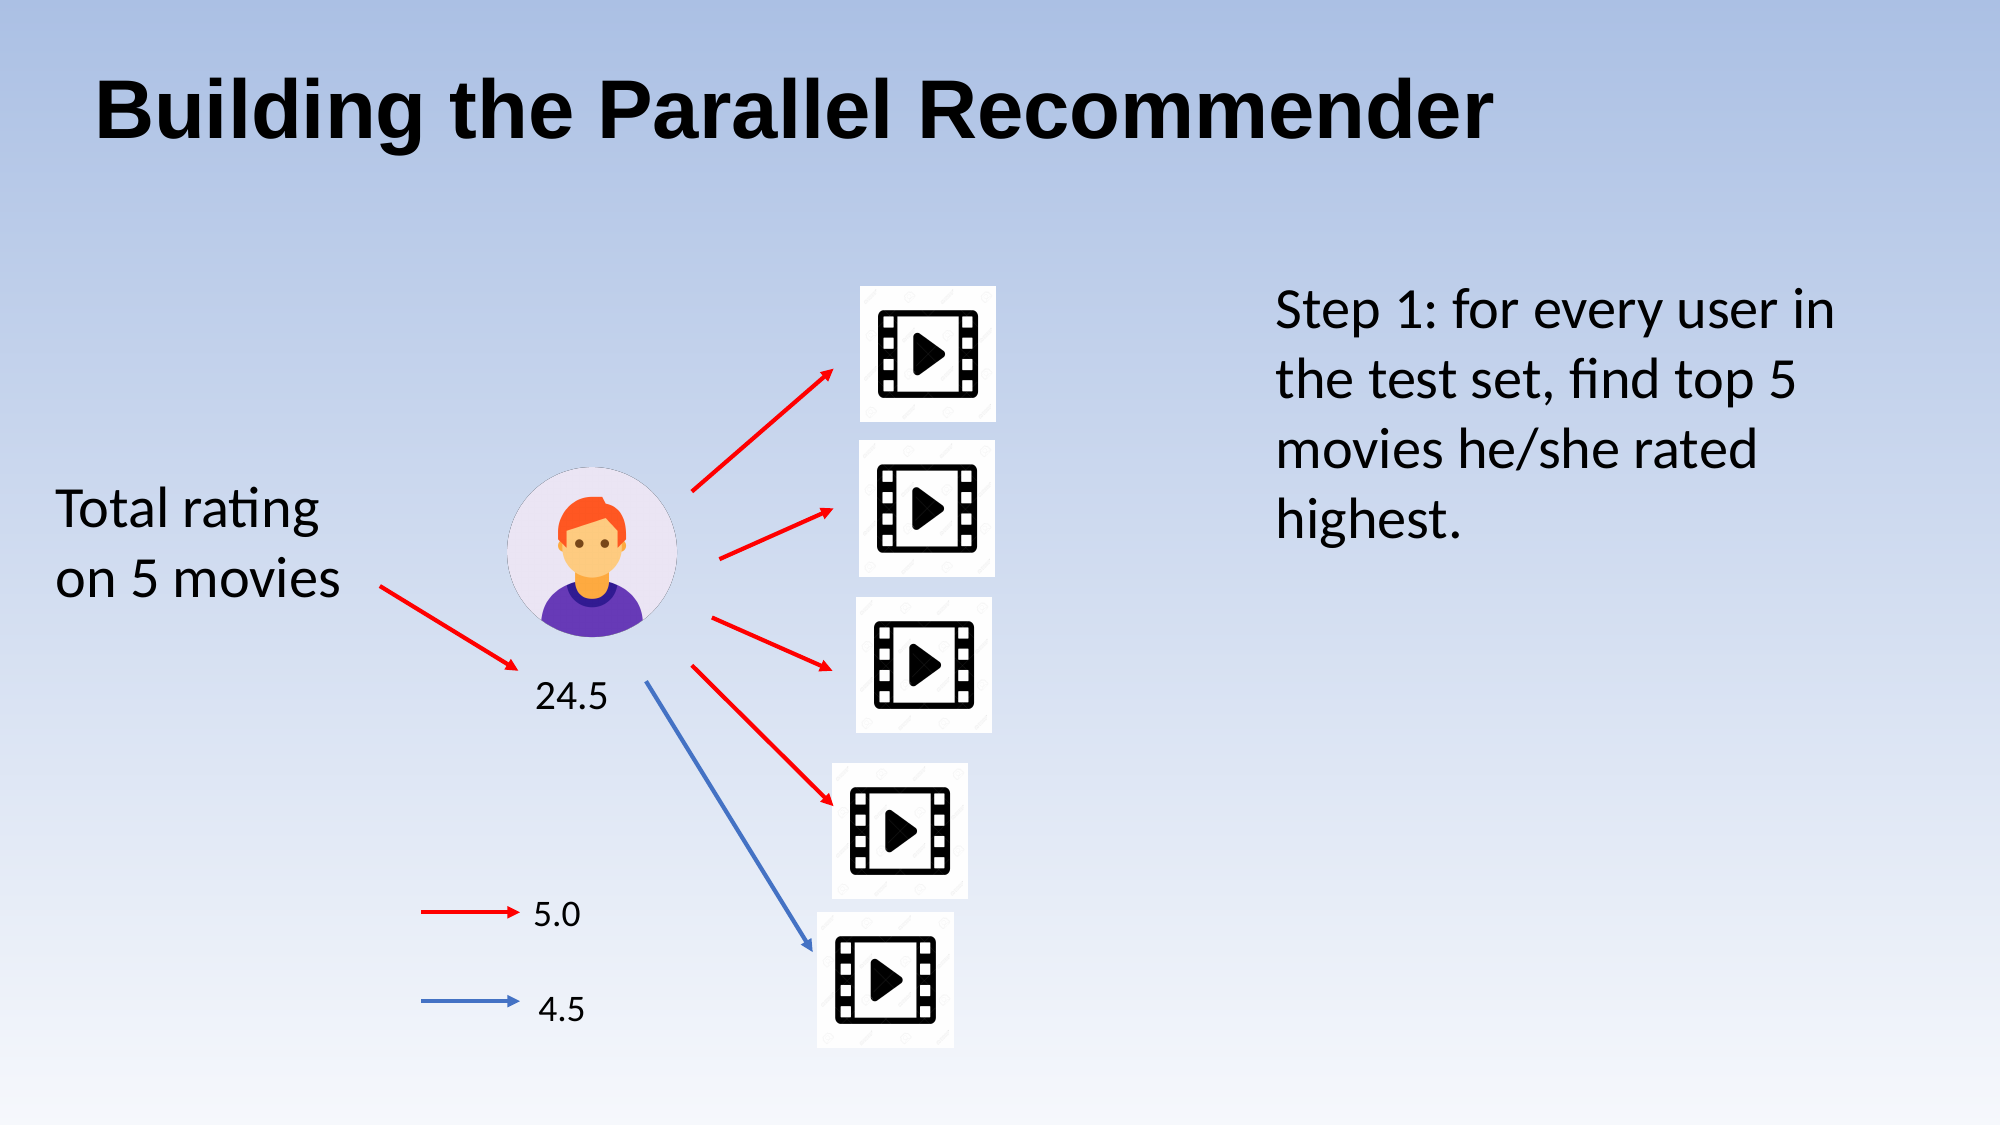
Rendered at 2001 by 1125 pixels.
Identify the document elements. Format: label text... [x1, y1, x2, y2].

picture [817, 912, 954, 1048]
text_box Total rating on 5 movies [40, 461, 386, 617]
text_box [691, 368, 834, 492]
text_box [691, 665, 834, 807]
picture [832, 763, 968, 899]
picture [859, 440, 995, 577]
title Building the Parallel Recommender [79, 3, 1805, 221]
text_box Step 1: for every user in the test set, find top 5 movies he/she rated highest. [1261, 263, 1877, 558]
text_box 24.5 [519, 660, 639, 725]
picture [856, 597, 992, 733]
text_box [711, 617, 833, 665]
text_box 5.0 [518, 882, 618, 942]
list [490, 450, 694, 654]
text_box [379, 585, 519, 671]
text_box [719, 508, 834, 560]
picture [860, 286, 996, 422]
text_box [645, 681, 813, 952]
text_box 4.5 [523, 977, 623, 1037]
